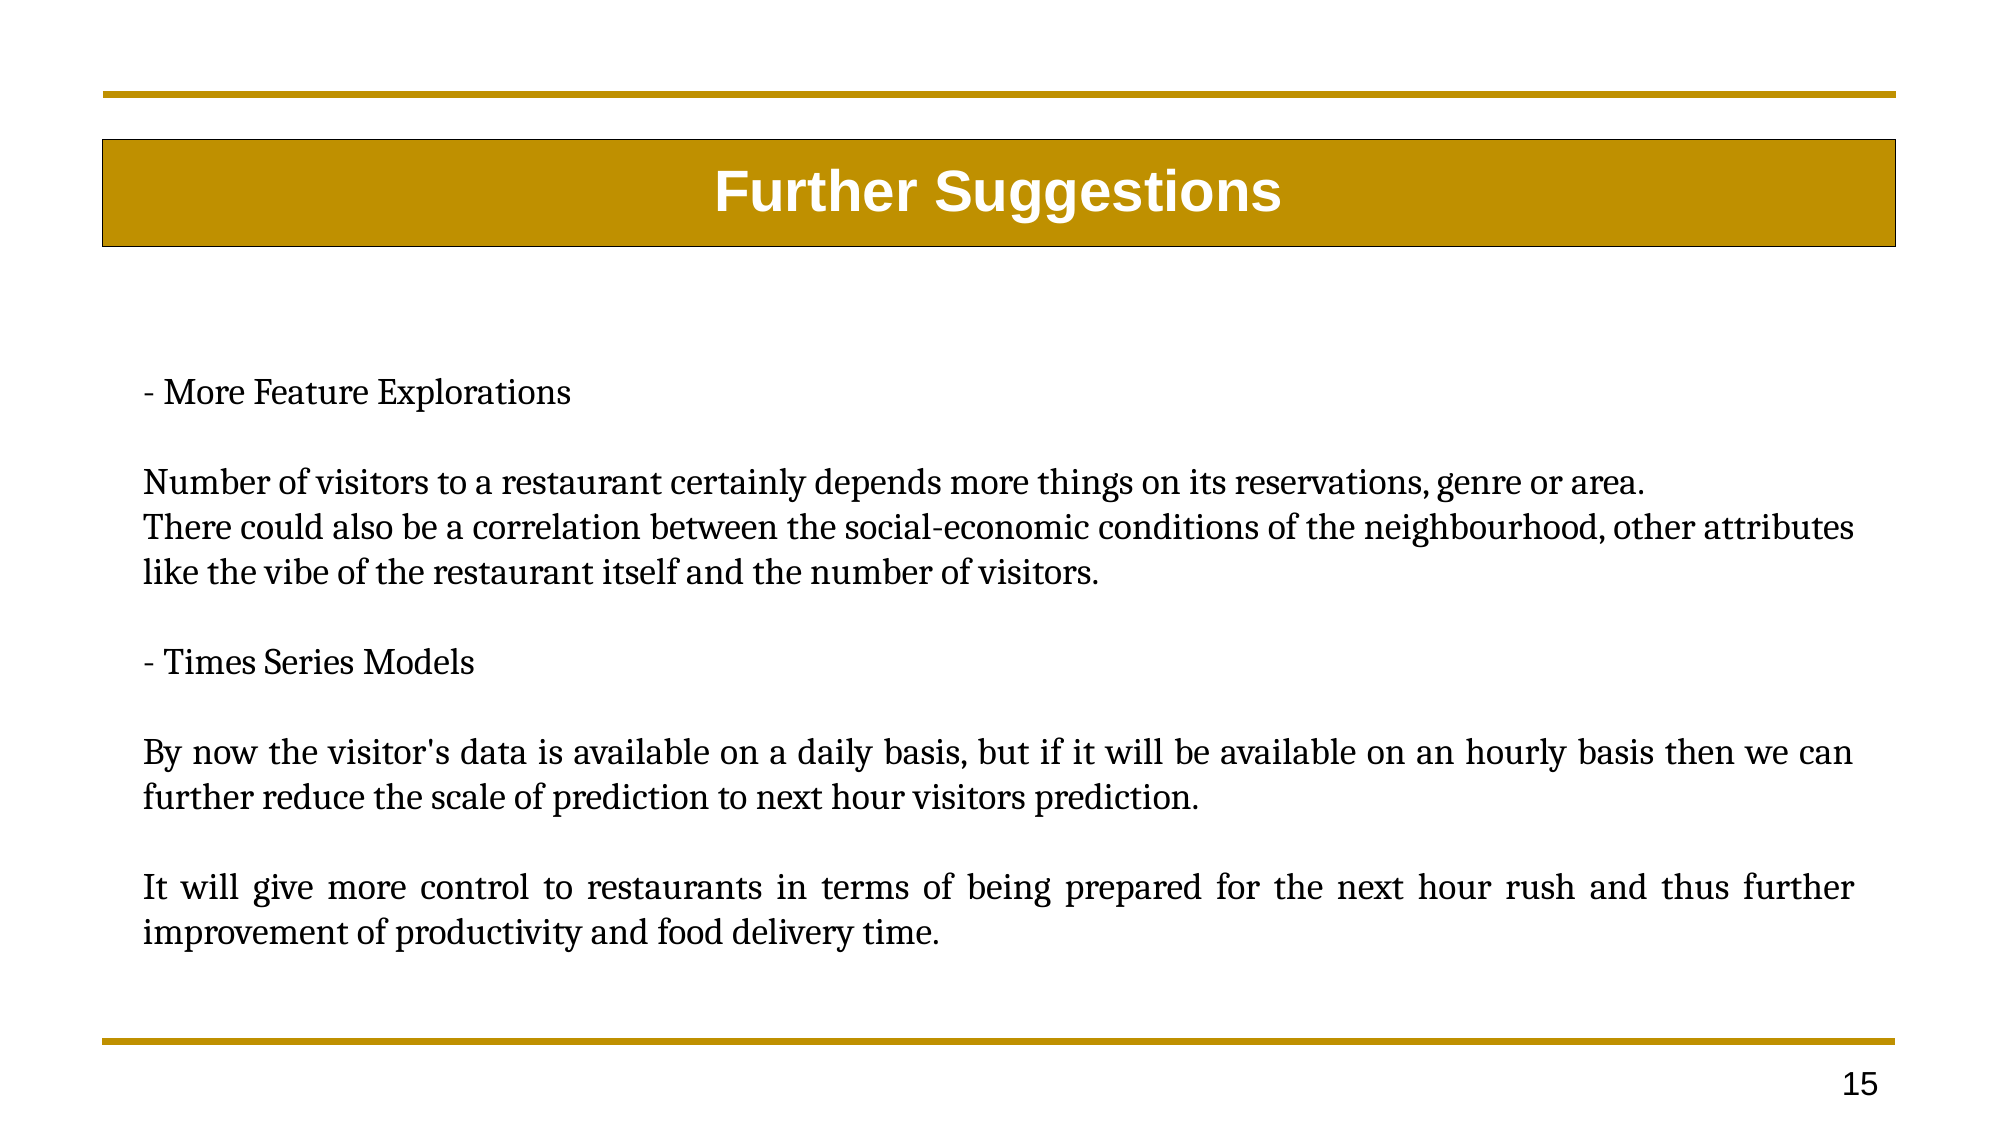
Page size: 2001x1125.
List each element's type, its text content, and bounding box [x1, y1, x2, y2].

title Further Suggestions [102, 139, 1896, 247]
text_box - More Feature Explorations Number of visitors to a restaurant certainly depends more things on its reservations, genre or area. There could also be a correlation between the social-economic conditions of the neighbourhood, other attributes like the vibe of the restaurant itself and the number of visitors. - Times Series Models By now the visitor's data is available on a daily basis, but if it will be available on an hourly basis then we can further reduce the scale of prediction to next hour visitors prediction. It will give more control to restaurants in terms of being prepared for the next hour rush and thus further improvement of productivity and food delivery time. [128, 359, 1872, 960]
text_box 15 [1826, 1054, 1894, 1110]
